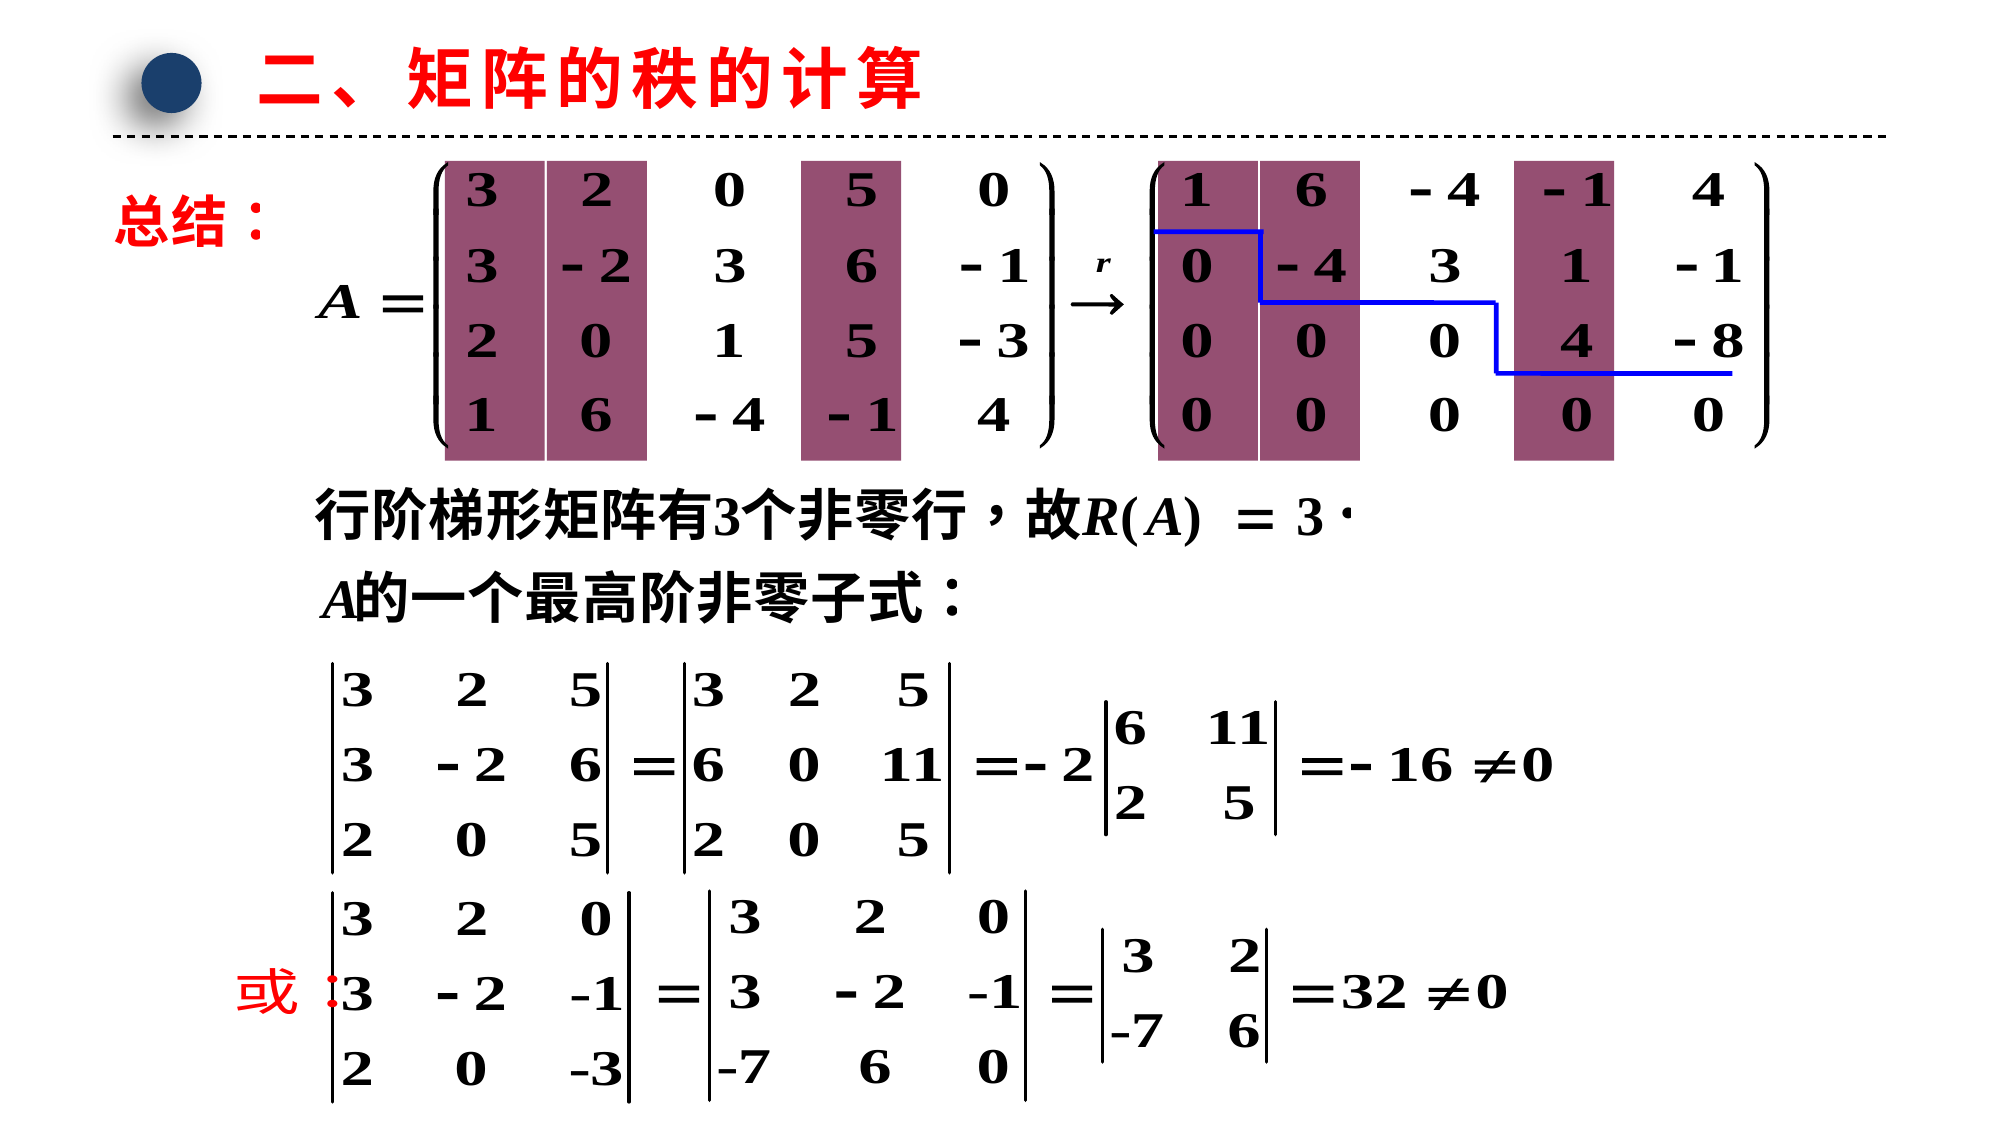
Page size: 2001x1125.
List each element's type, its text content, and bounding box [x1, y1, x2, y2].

text_box [1158, 457, 1258, 461]
text_box [546, 457, 647, 461]
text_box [320, 652, 1565, 882]
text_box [642, 879, 1520, 1109]
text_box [1153, 231, 1733, 374]
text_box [225, 881, 648, 1111]
text_box [444, 457, 545, 461]
text_box [1260, 457, 1360, 461]
text_box [1514, 457, 1615, 461]
text_box [801, 457, 902, 461]
text_box [140, 51, 203, 115]
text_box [309, 562, 957, 637]
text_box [109, 186, 260, 257]
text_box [309, 479, 1351, 559]
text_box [302, 151, 1792, 457]
text_box 二、矩阵的秩的计算 [241, 29, 1544, 124]
